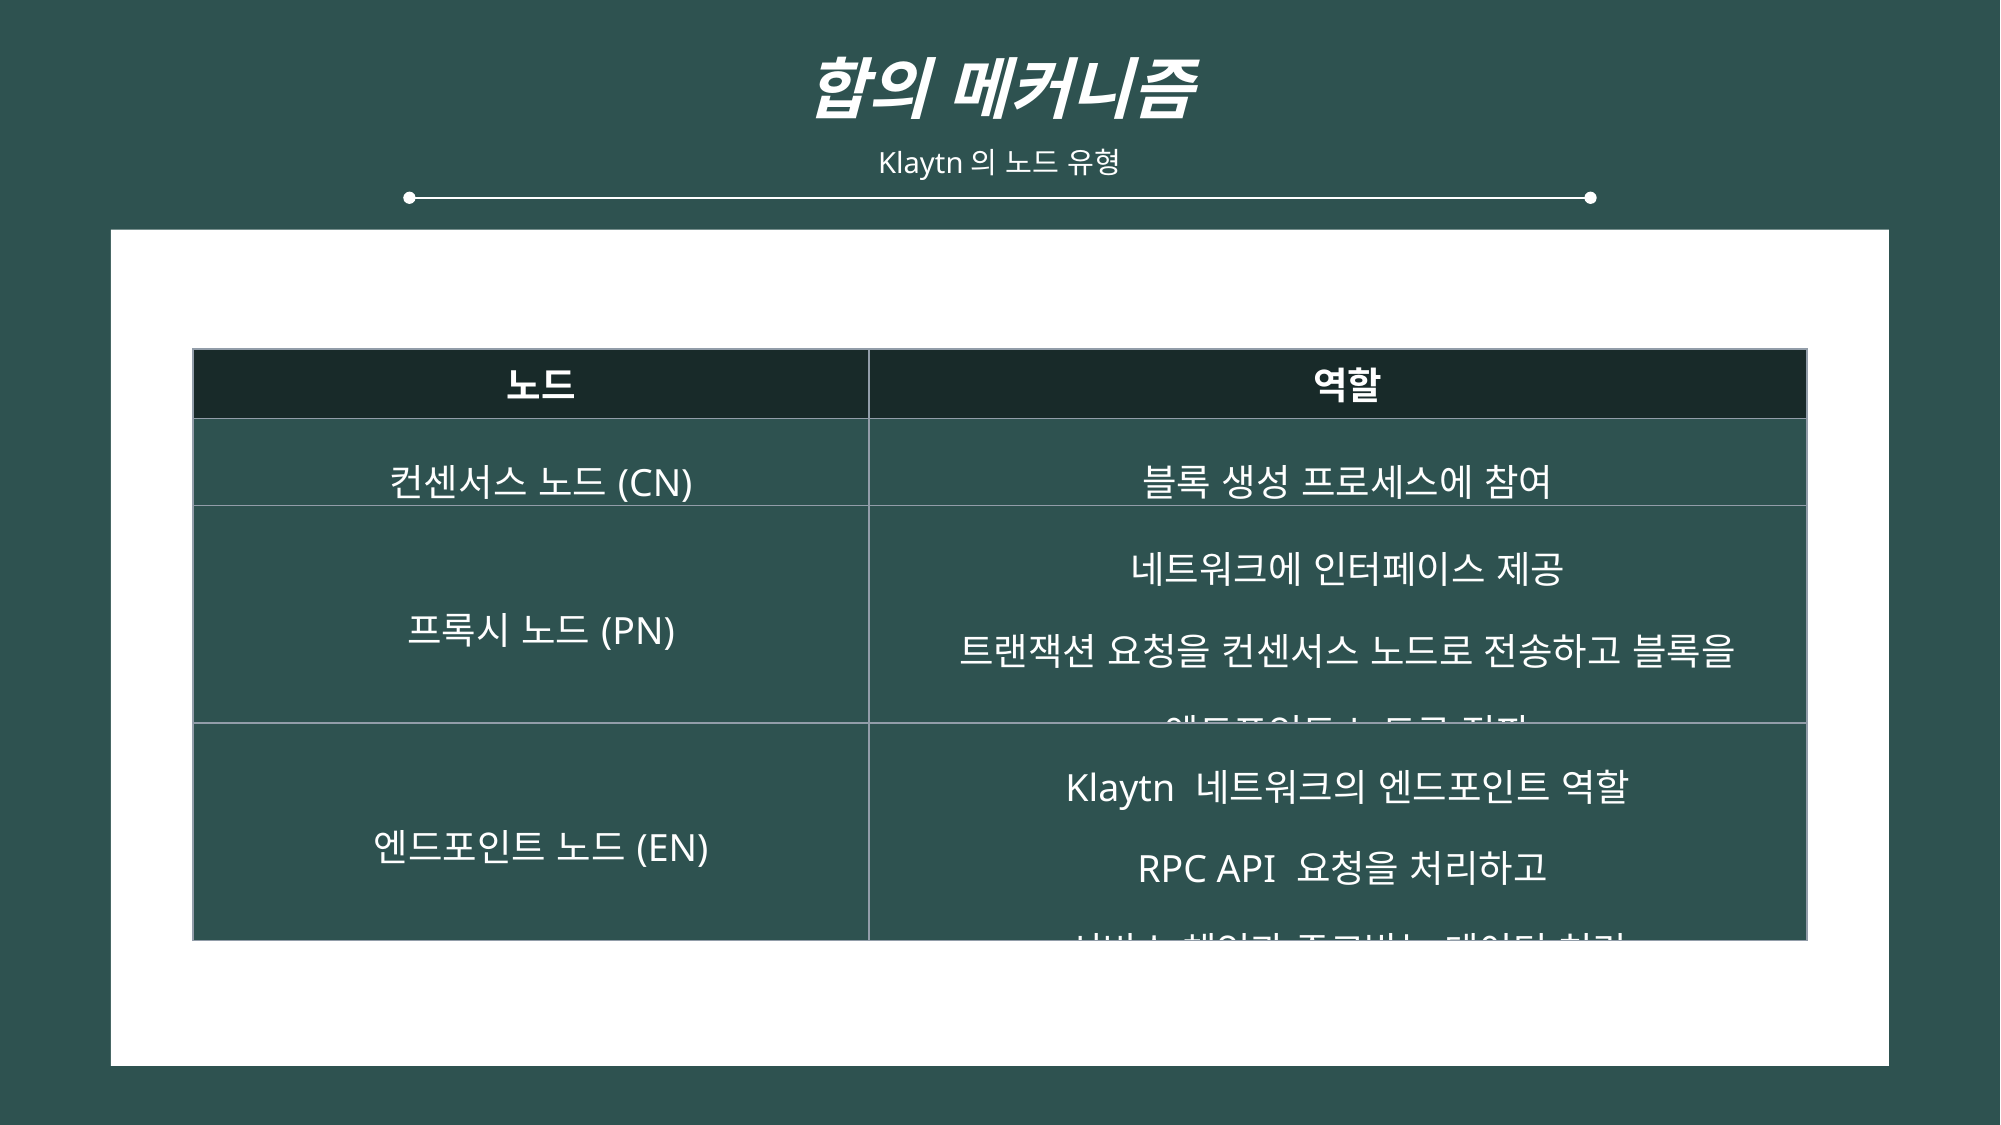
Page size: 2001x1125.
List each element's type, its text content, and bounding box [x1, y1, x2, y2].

table_cell 네트워크에 인터페이스 제공 트랜잭션 요청을 컨센서스 노드로 전송하고 블록을 엔드포인트 노드로 전파 [870, 506, 1806, 722]
table_cell 컨센서스 노드(CN) [194, 419, 868, 505]
table_cell 프록시 노드(PN) [194, 506, 868, 722]
text_box 합의 메커니즘 Klaytn의 노드 유형 [500, 0, 1500, 188]
text_box [110, 229, 1890, 1067]
table_cell Klaytn 네트워크의 엔드포인트 역할 RPC API 요청을 처리하고 서비스 체인과 주고받는 데이터 처리 [870, 724, 1806, 940]
table_header 노드 [194, 350, 868, 418]
table_header 역할 [870, 350, 1806, 418]
table_cell 엔드포인트 노드(EN) [194, 724, 868, 940]
table_cell 블록 생성 프로세스에 참여 [870, 419, 1806, 505]
